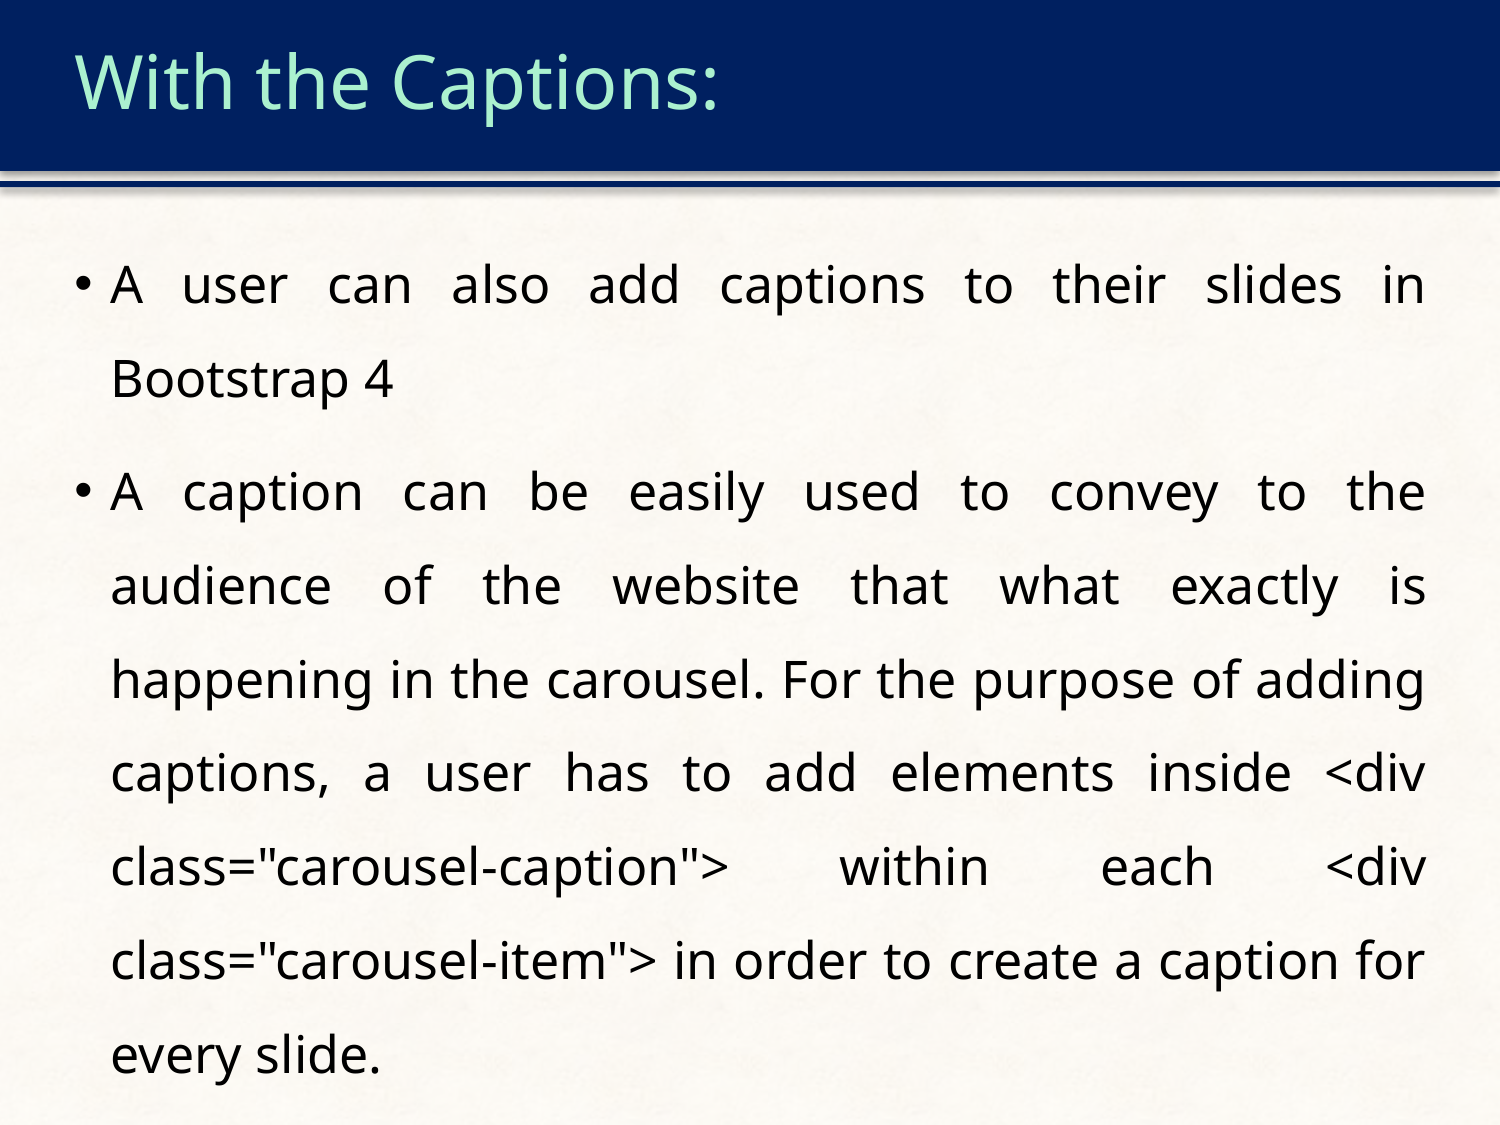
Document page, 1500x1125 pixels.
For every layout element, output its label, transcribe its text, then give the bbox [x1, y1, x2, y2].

list A user can also add captions to their slides in Bootstrap 4 A caption can be easily used to convey to the audience of the website that what exactly is happening in the carousel. For the purpose of adding captions, a user has to add elements inside <div class="carousel-caption"> within each <div class="carousel-item"> in order to create a caption for every slide. [59, 212, 1445, 1099]
title With the Captions: [59, 0, 1500, 171]
